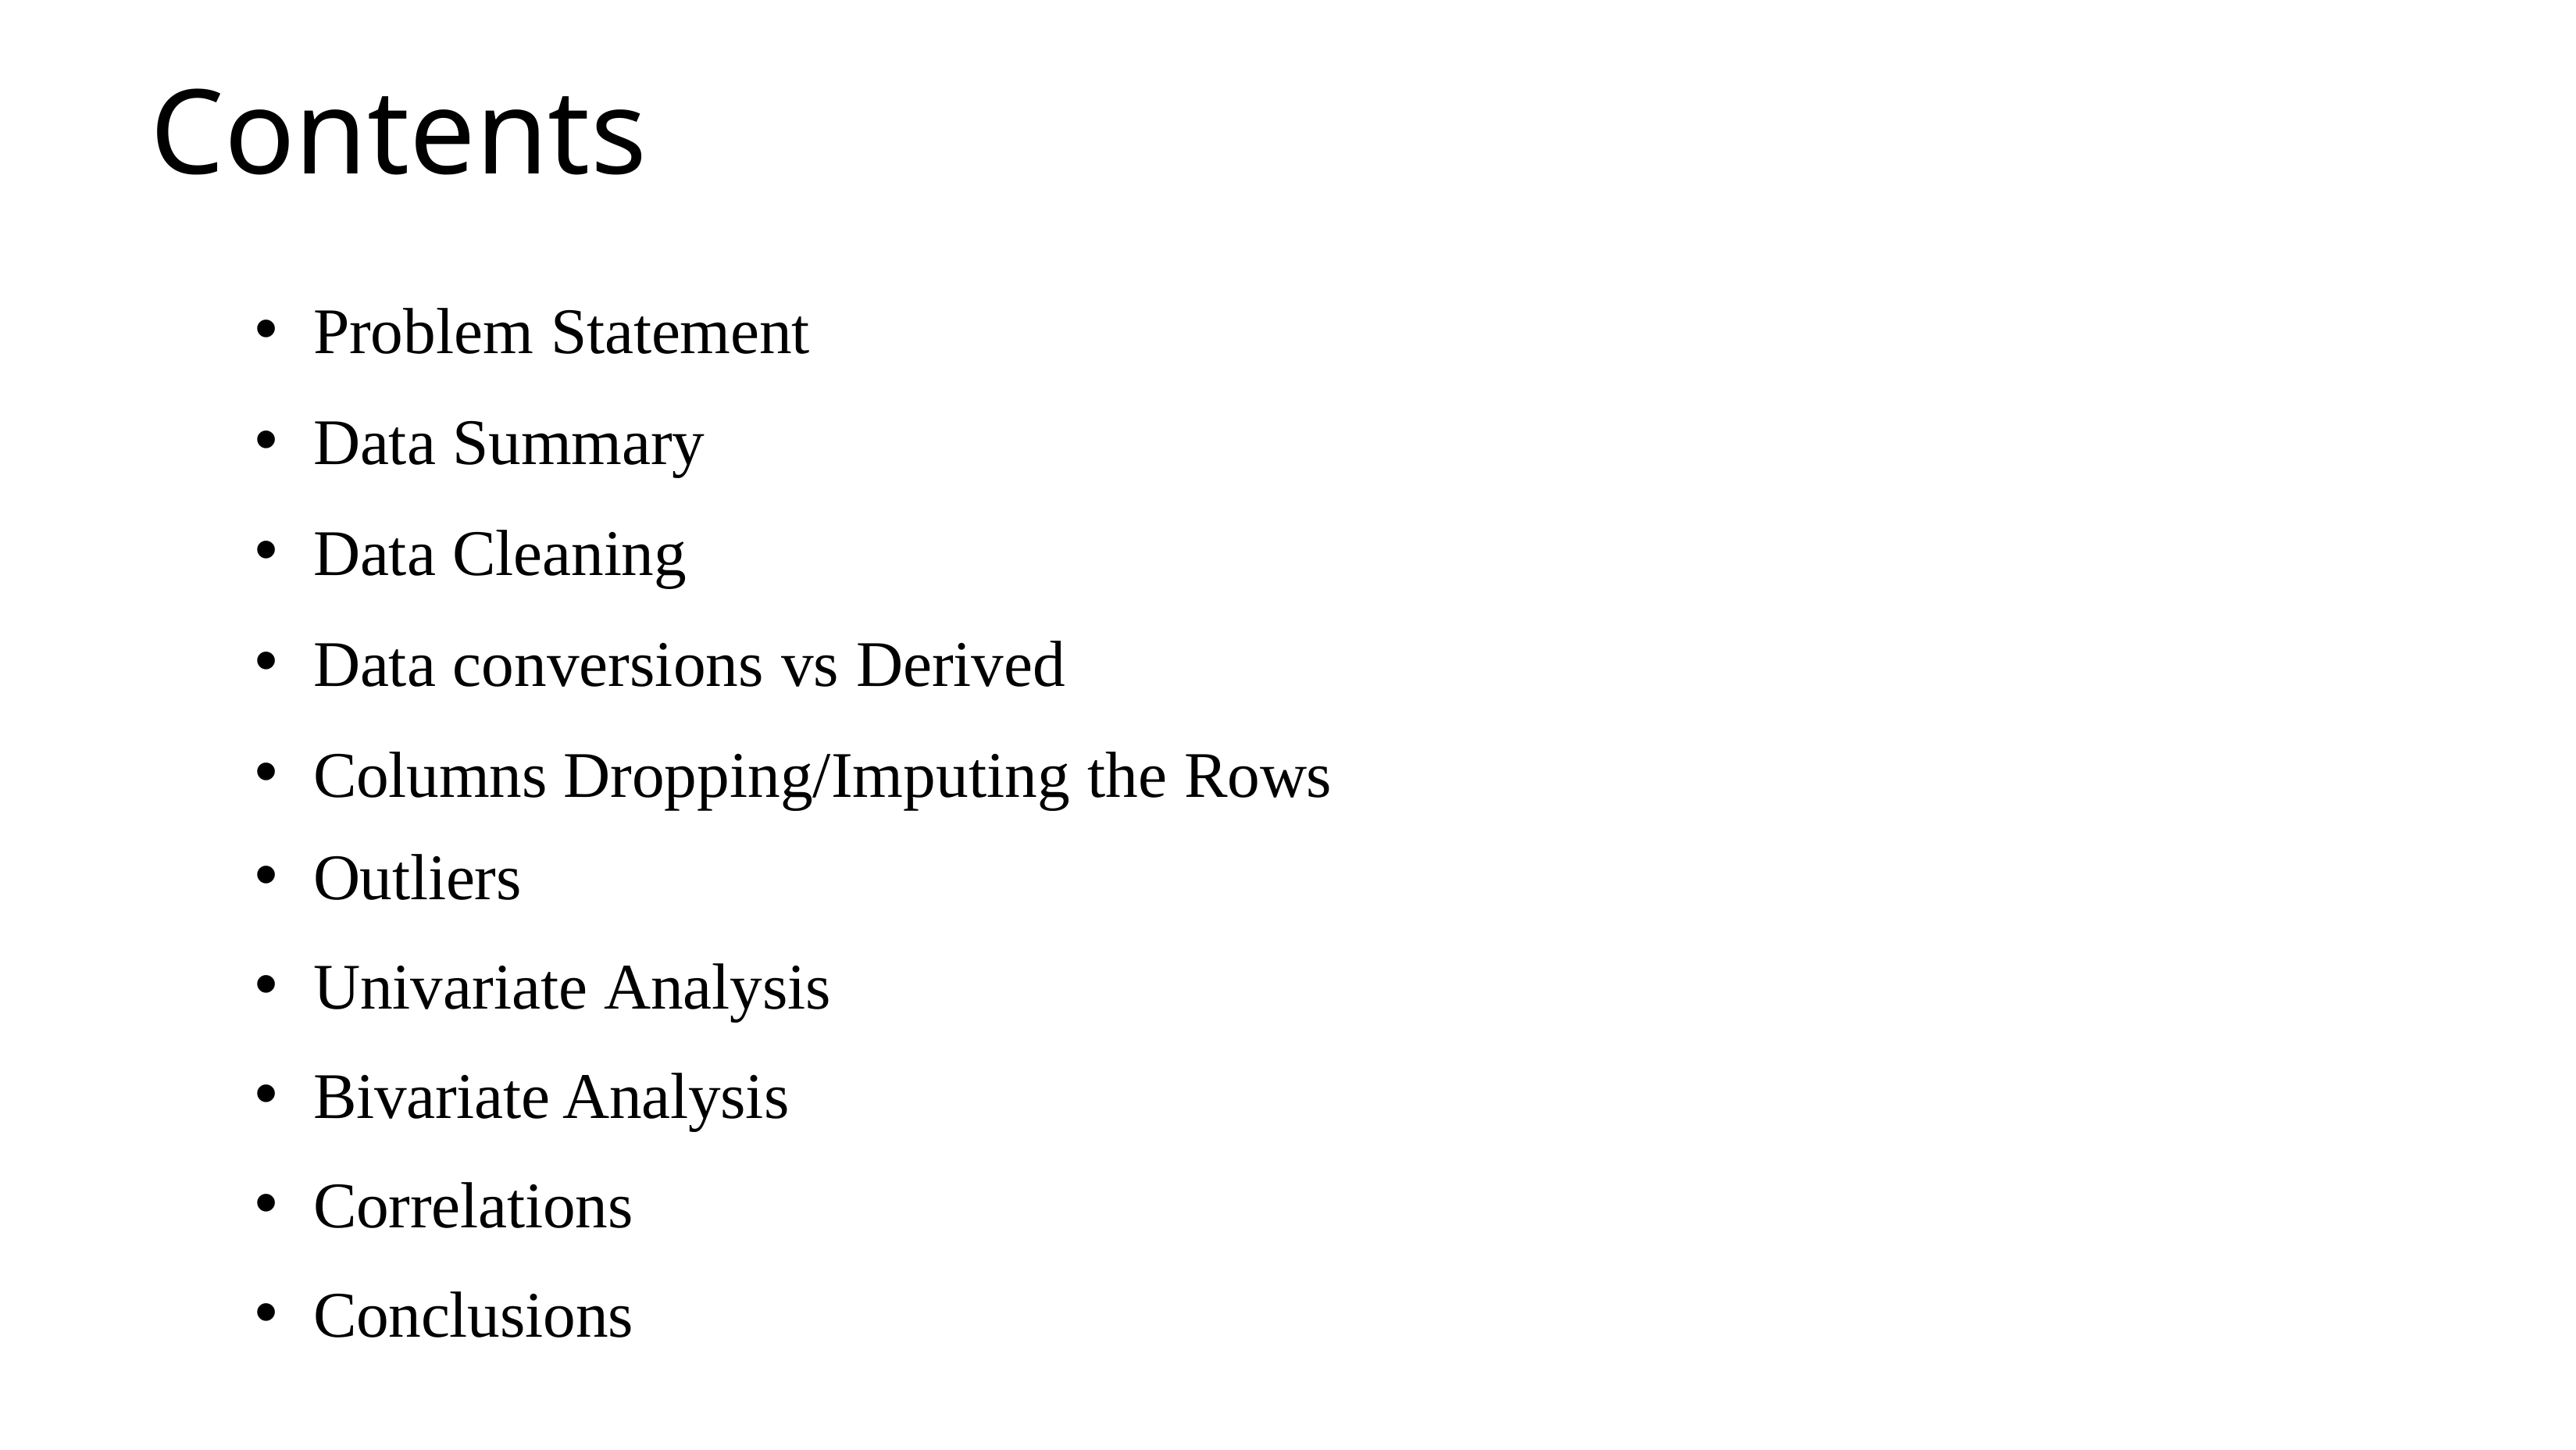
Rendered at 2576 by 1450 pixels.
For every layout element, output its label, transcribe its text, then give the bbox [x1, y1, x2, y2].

text_box Contents [138, 51, 659, 203]
text_box Problem Statement Data Summary Data Cleaning Data conversions vs Derived Columns Dropping/Imputing the Rows Outliers Univariate Analysis Bivariate Analysis Correlations Conclusions [252, 255, 1464, 1351]
